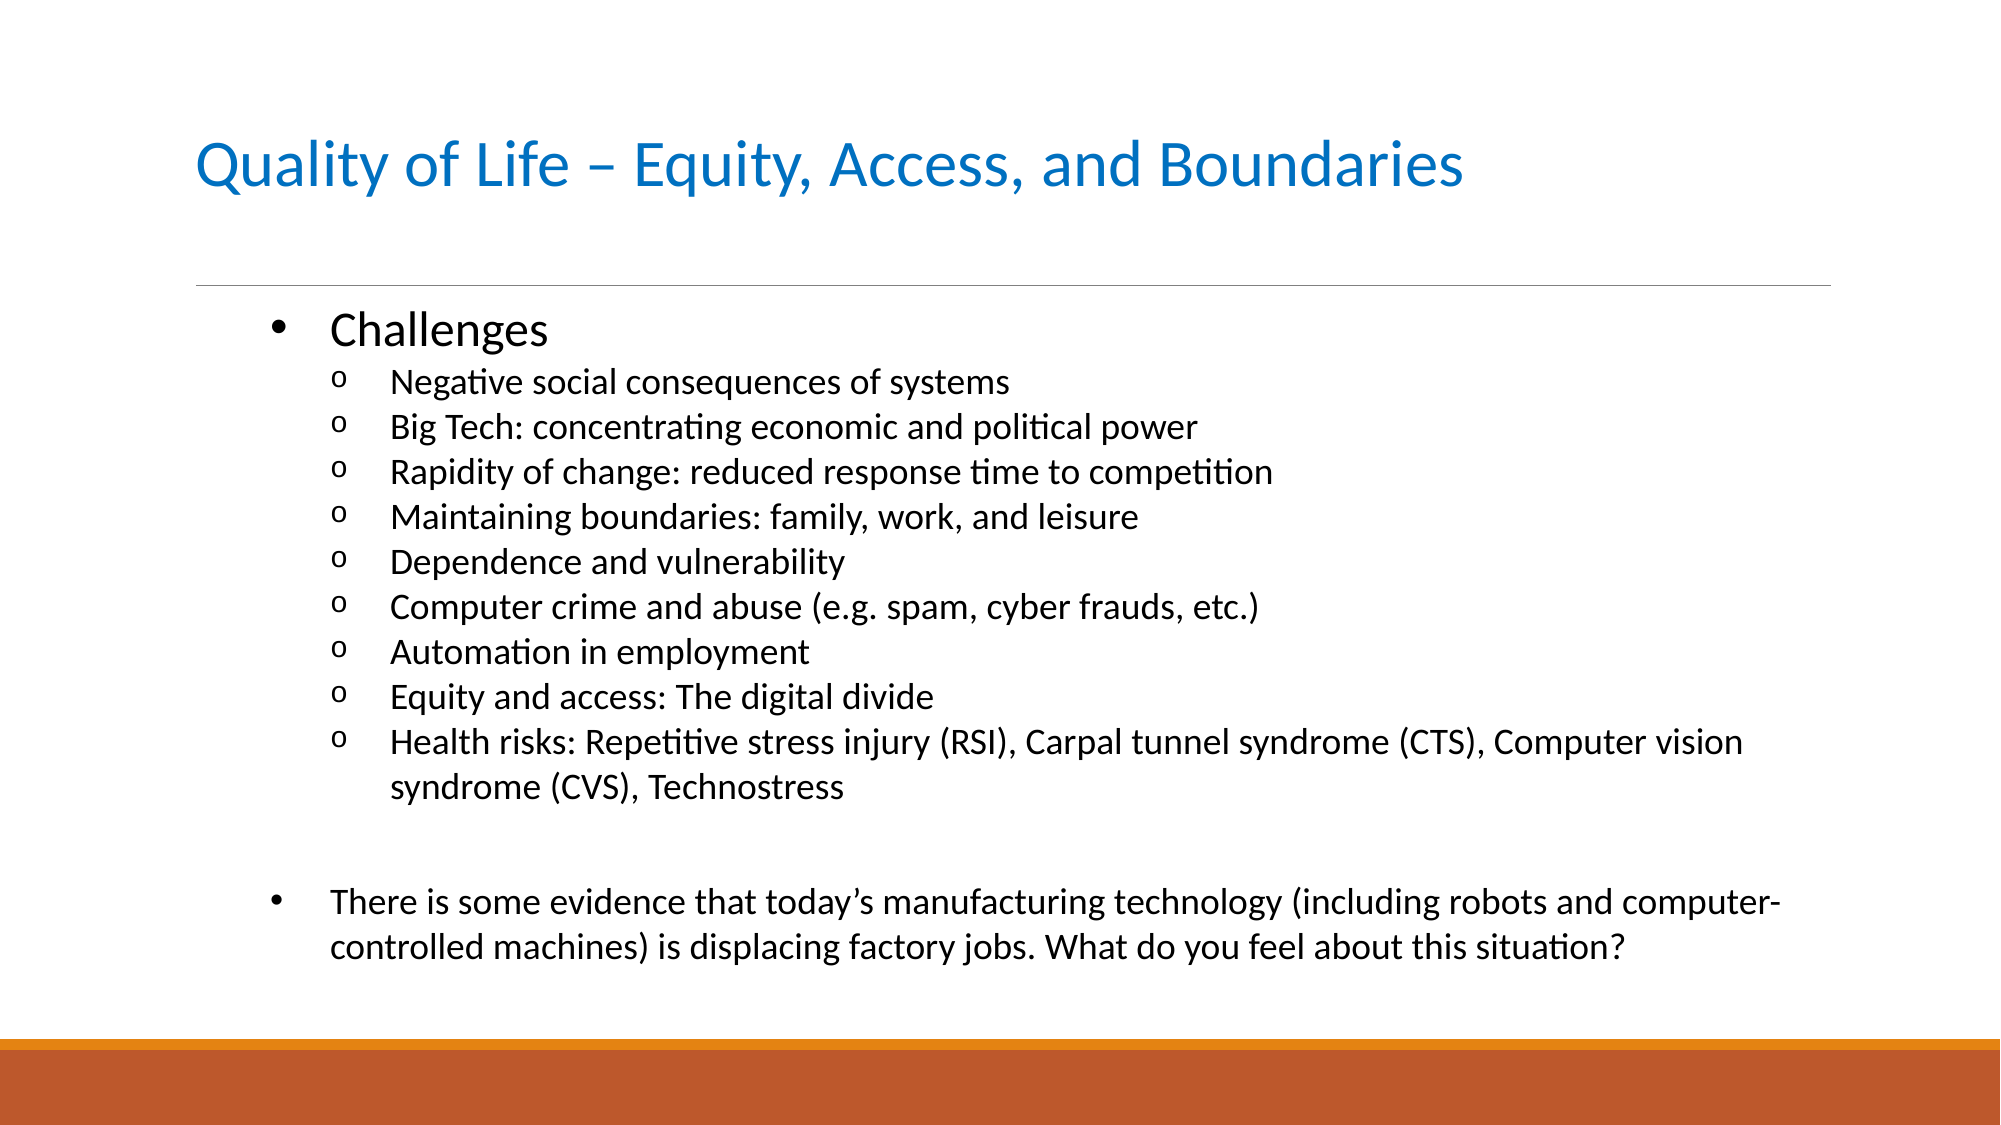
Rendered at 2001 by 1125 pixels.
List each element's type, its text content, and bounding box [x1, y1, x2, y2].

title Quality of Life – Equity, Access, and Boundaries [180, 47, 1830, 285]
list Challenges Negative social consequences of systems Big Tech: concentrating economic and political power Rapidity of change: reduced response time to competition Maintaining boundaries: family, work, and leisure Dependence and vulnerability Computer crime and abuse (e.g. spam, cyber frauds, etc.) Automation in employment Equity and access: The digital divide Health risks: Repetitive stress injury (RSI), Carpal tunnel syndrome (CTS), Computer vision syndrome (CVS), Technostress There is some evidence that today’s manufacturing technology (including robots and computer-controlled machines) is displacing factory jobs. What do you feel about this situation? [180, 289, 1830, 950]
